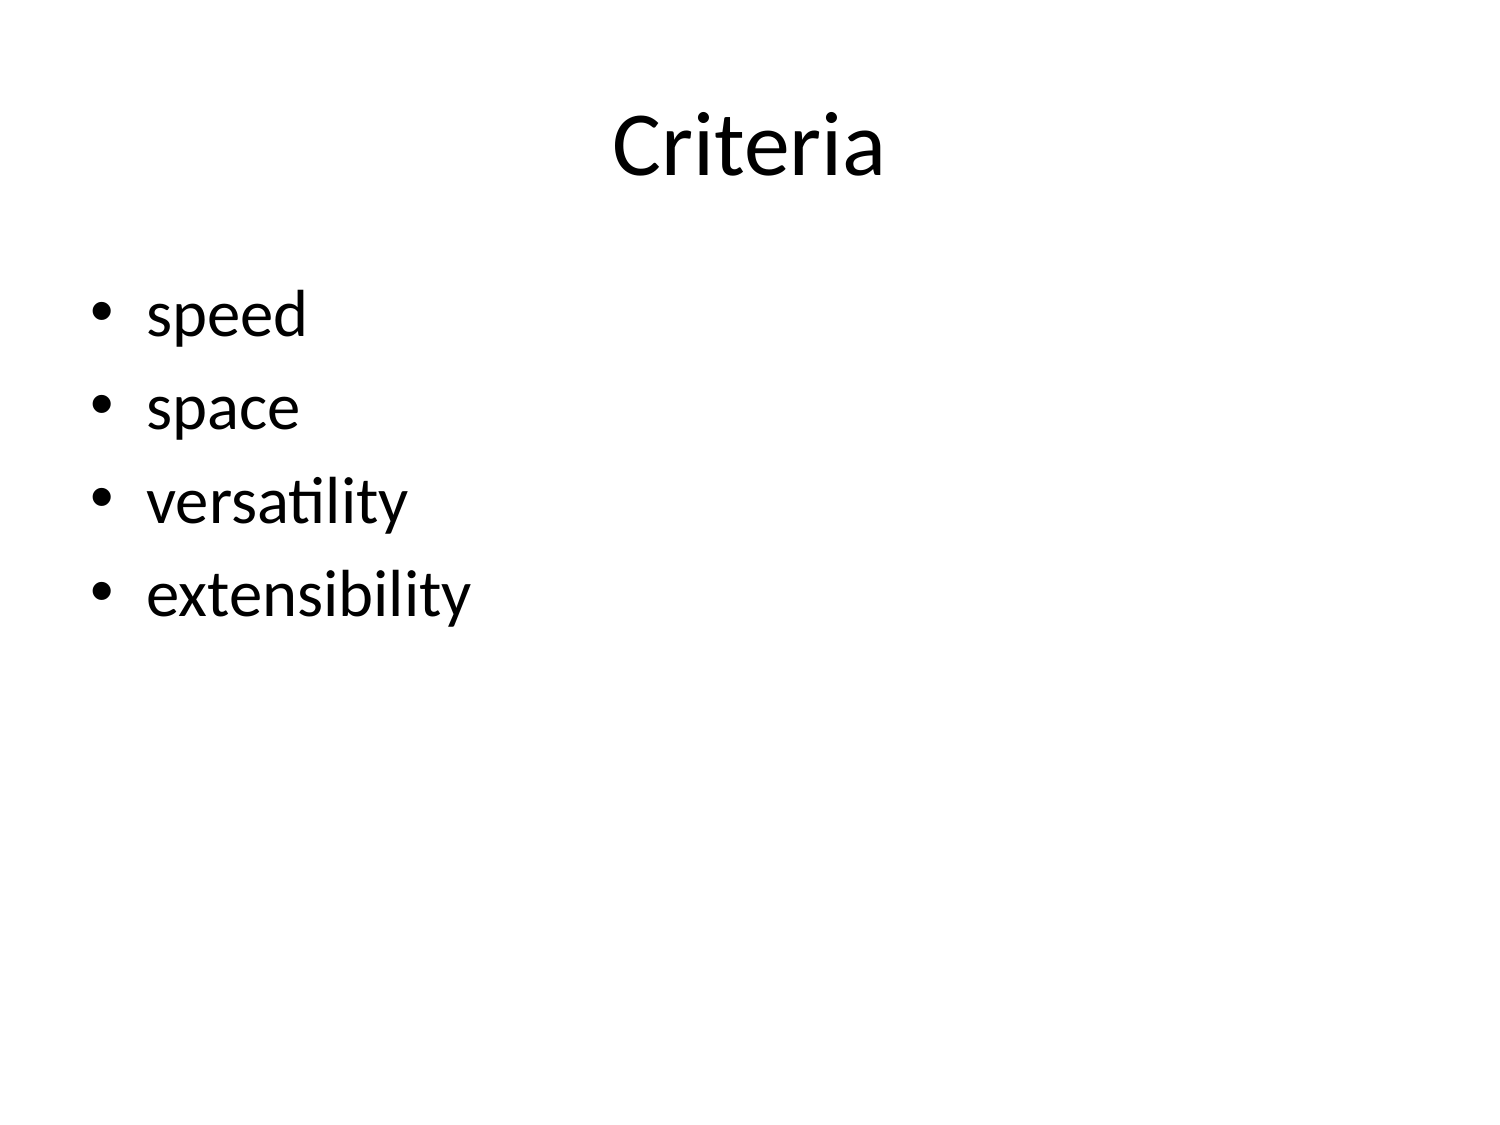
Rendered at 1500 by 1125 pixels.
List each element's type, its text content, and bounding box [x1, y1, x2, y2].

title Criteria [75, 45, 1425, 233]
list speed space versatility extensibility [75, 262, 1425, 1005]
